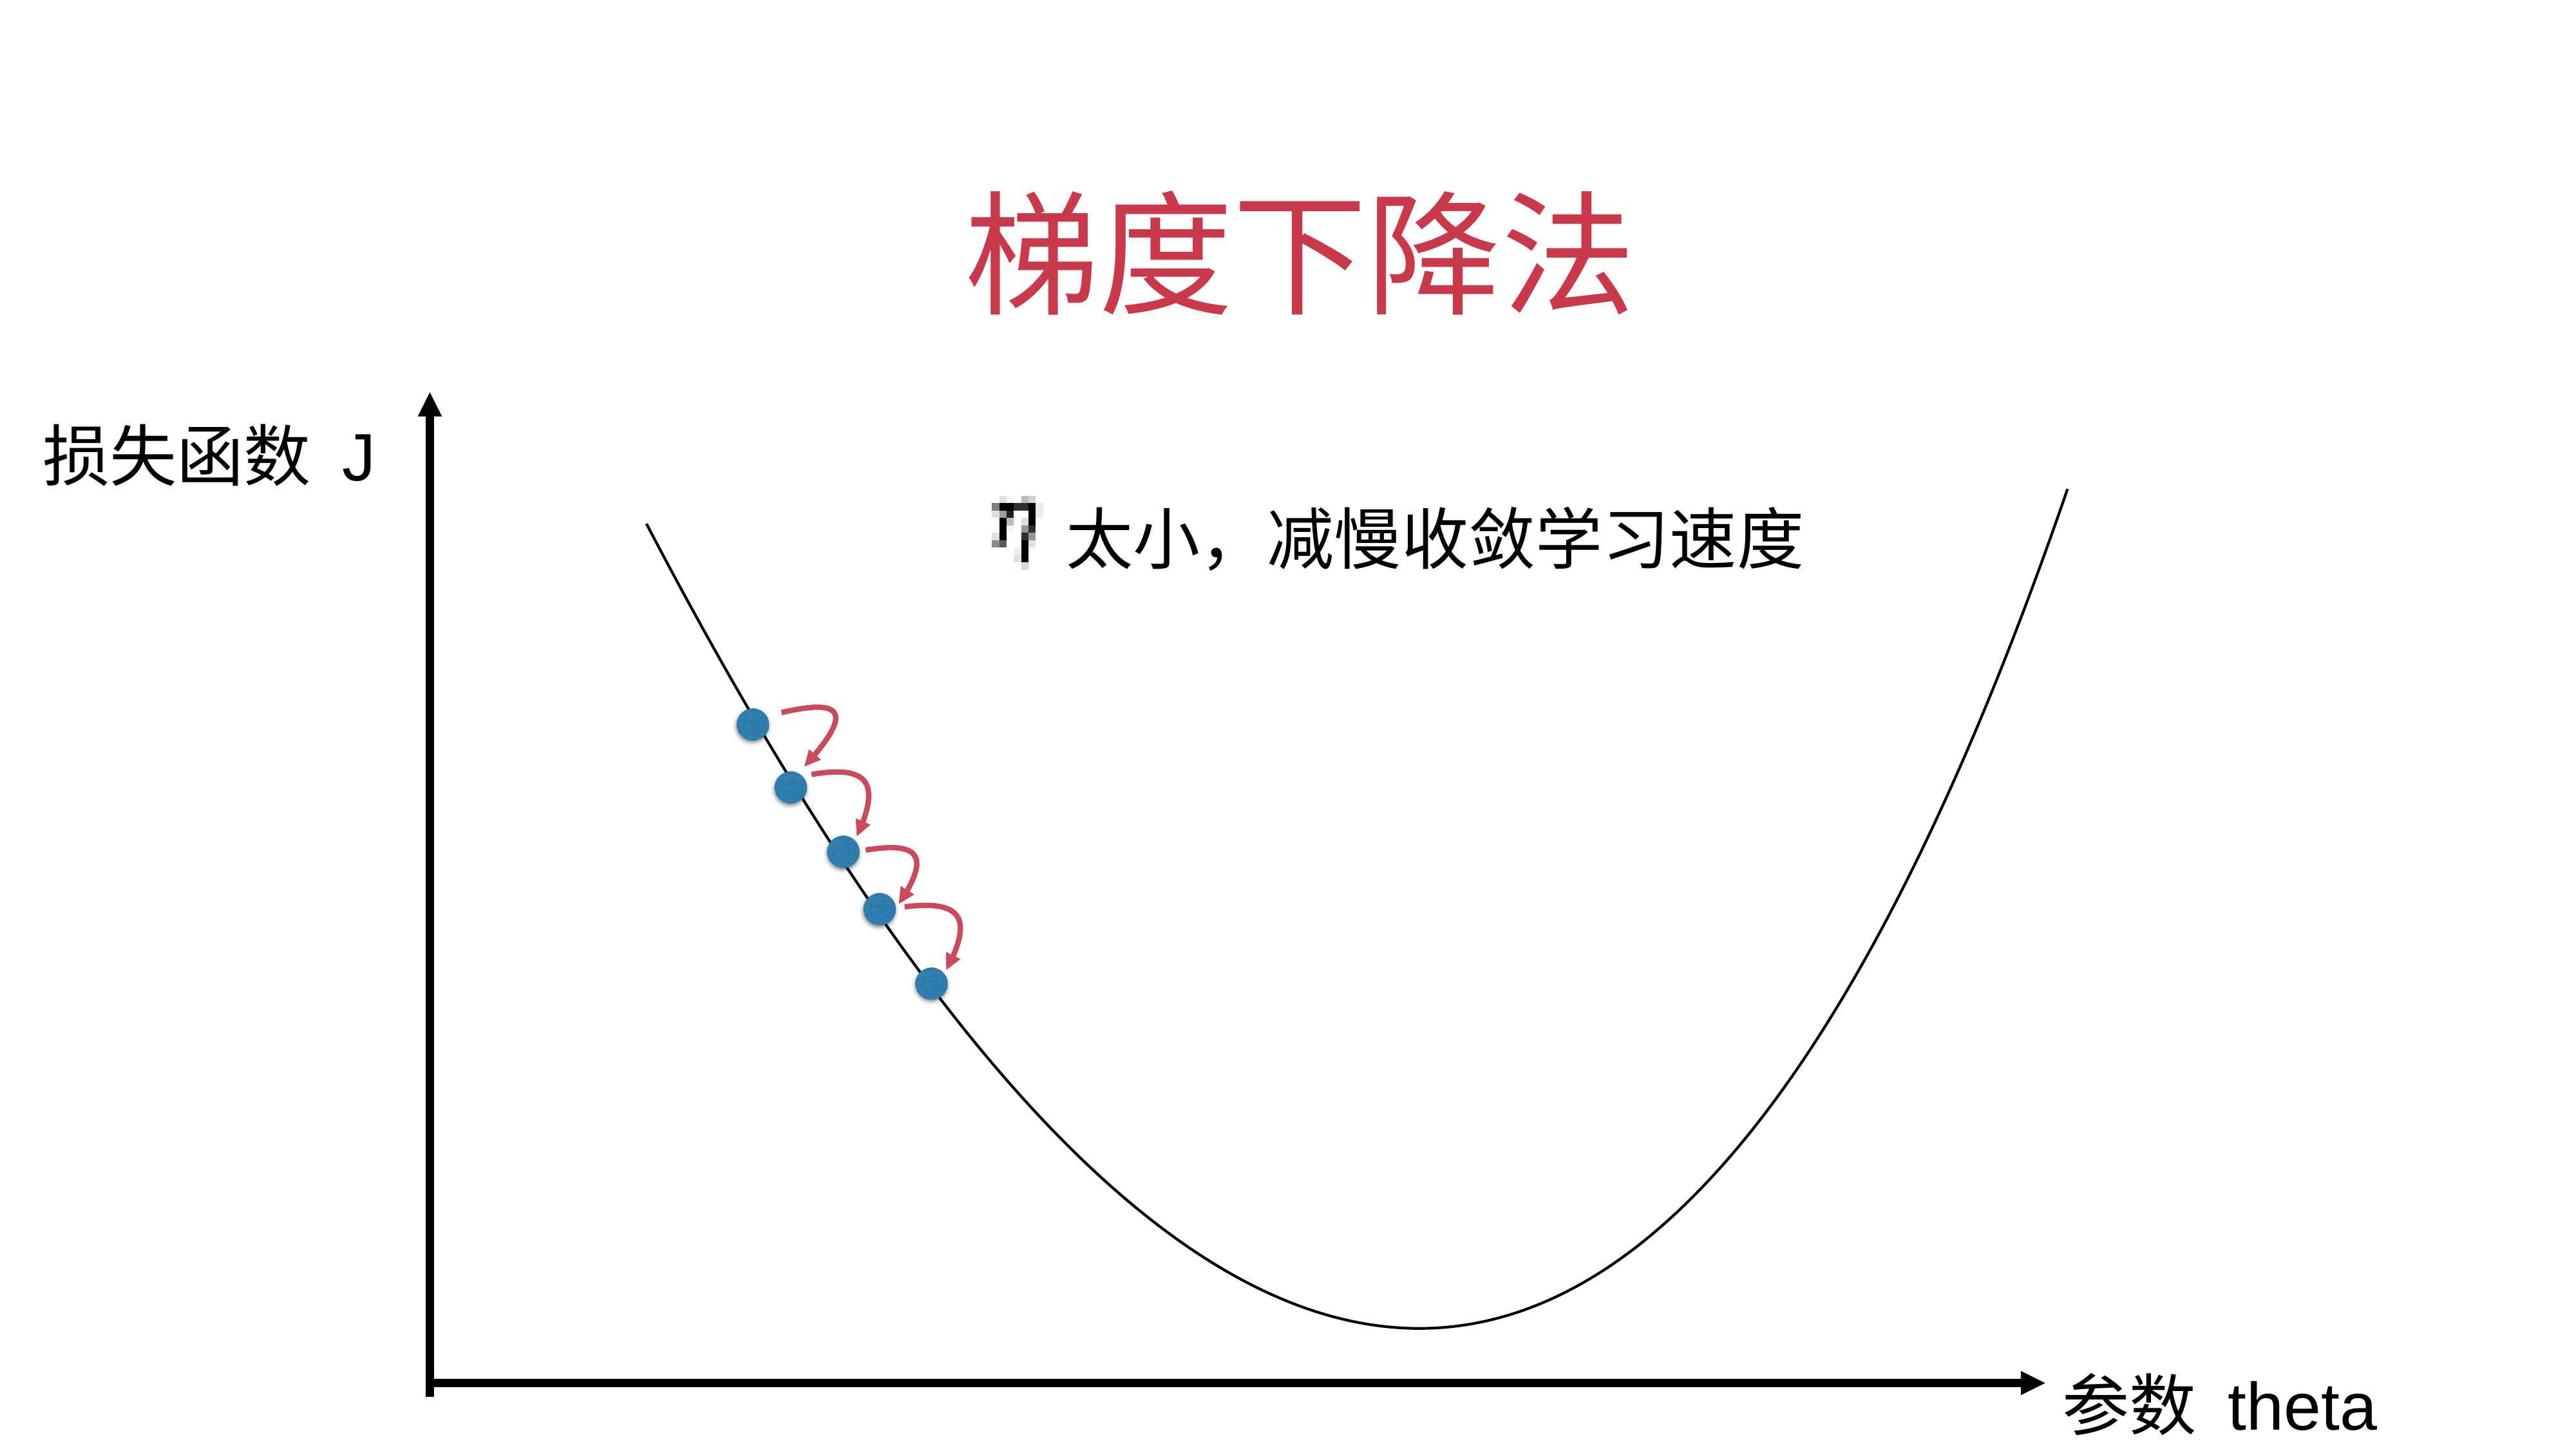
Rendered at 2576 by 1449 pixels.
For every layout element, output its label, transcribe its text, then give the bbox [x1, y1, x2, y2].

text_box [426, 392, 434, 1397]
text_box [915, 967, 948, 1000]
text_box 太小，减慢收敛学习速度 [1063, 491, 2191, 583]
text_box [774, 771, 808, 804]
text_box [646, 515, 2034, 1329]
text_box [866, 848, 917, 904]
text_box [781, 707, 835, 767]
text_box [430, 1379, 2045, 1387]
text_box [811, 772, 869, 837]
text_box [737, 708, 770, 741]
text_box 参数 theta [2057, 1317, 2432, 1449]
text_box 损失函数 J [37, 368, 412, 499]
picture [978, 489, 1059, 585]
title 梯度下降法 [187, 122, 2389, 337]
text_box [827, 835, 860, 868]
text_box [904, 905, 960, 971]
text_box [863, 893, 896, 925]
